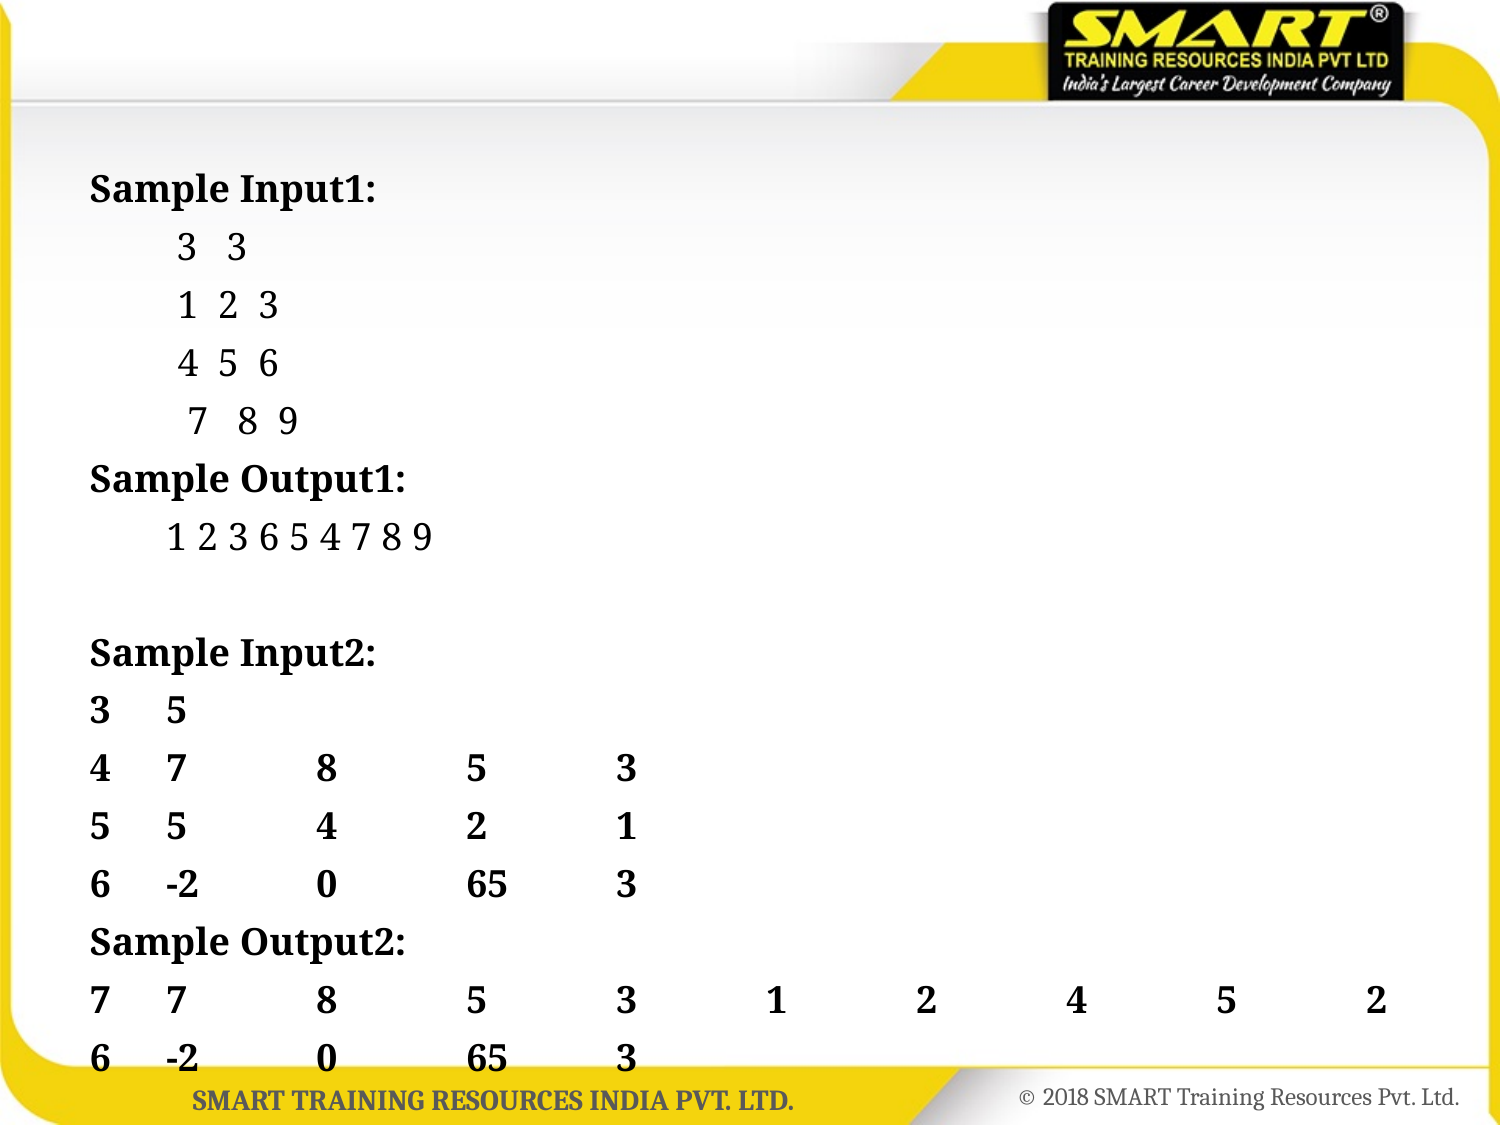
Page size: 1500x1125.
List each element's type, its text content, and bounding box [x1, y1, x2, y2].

text_box Sample Input1: 3 3 1 2 3 4 5 6 7 8 9 Sample Output1: 1 2 3 6 5 4 7 8 9 Sample Input2: 5 7 8 5 3 5 4 2 1 -2 0 65 3 Sample Output2: 7 8 5 3 1 2 4 5 2 6 -2 0 65 3 [74, 153, 1420, 1125]
picture [0, 0, 1500, 1125]
